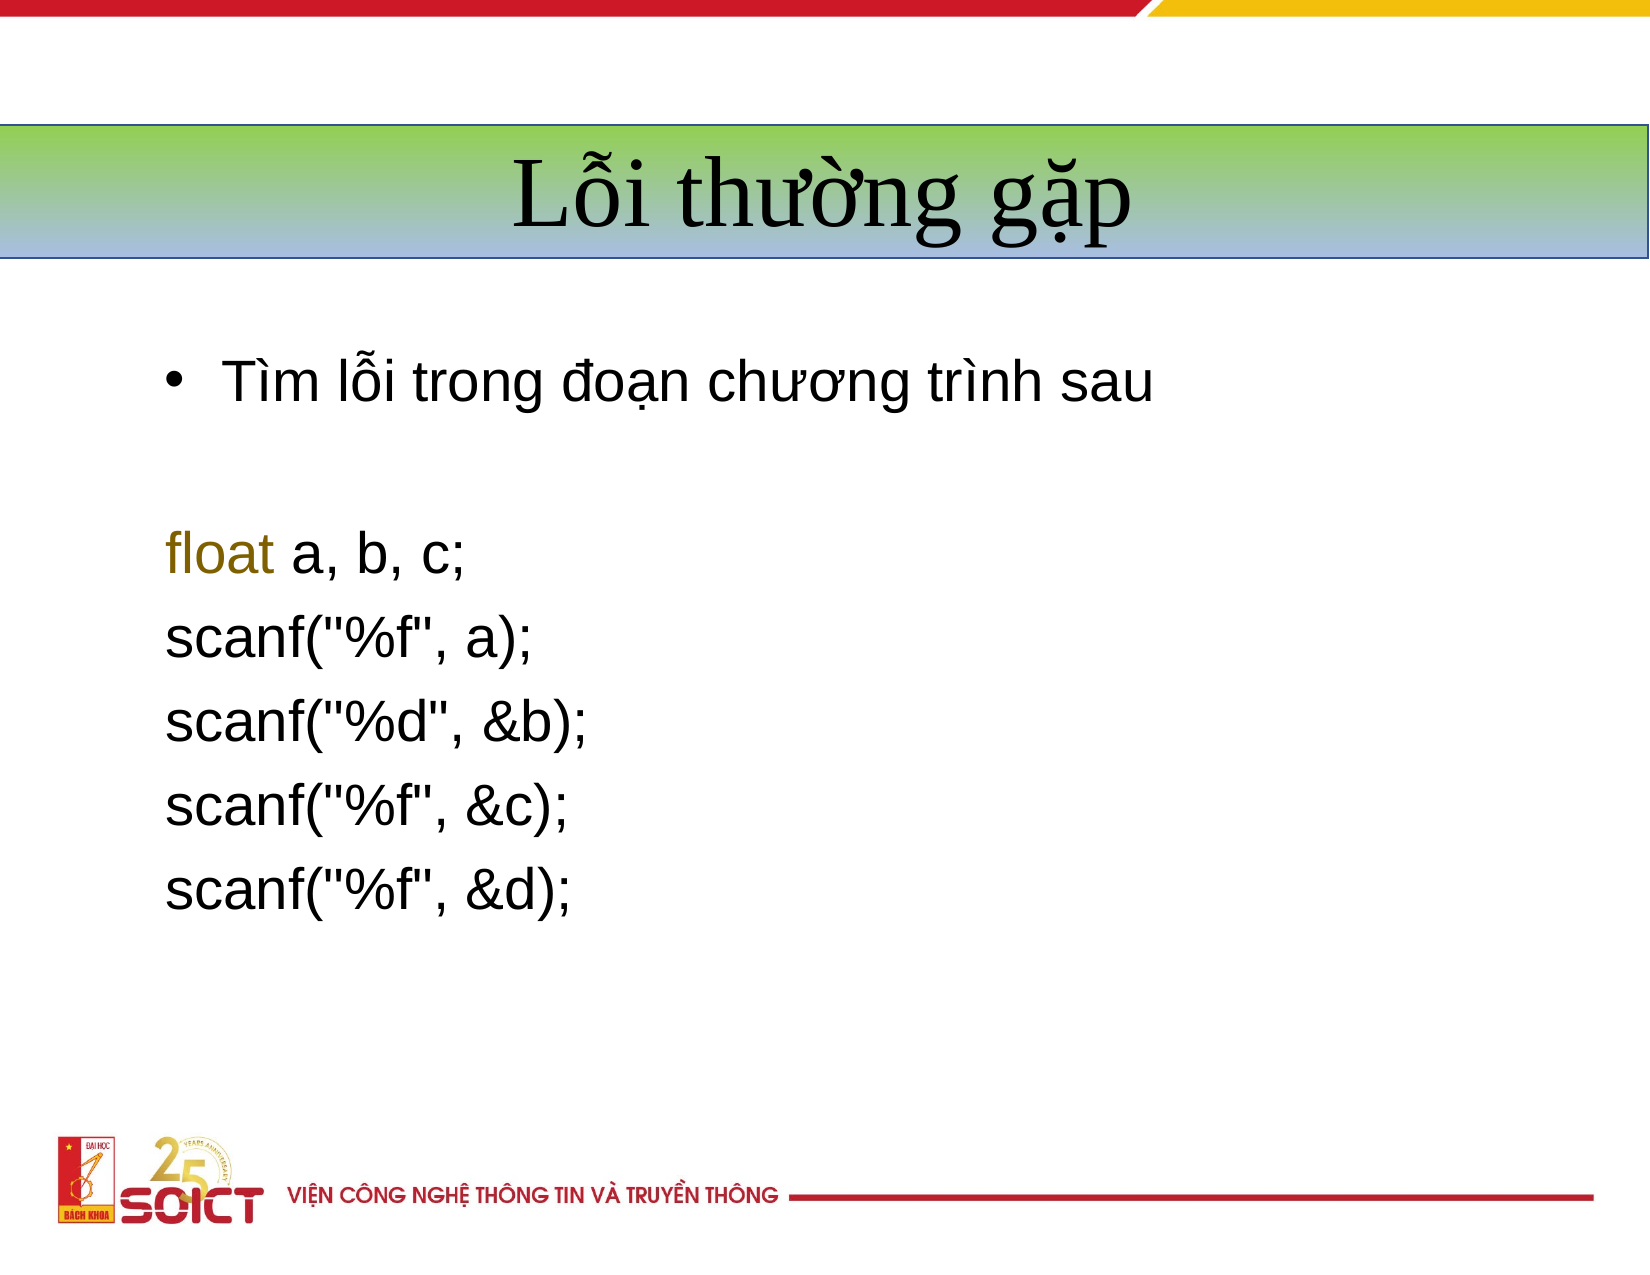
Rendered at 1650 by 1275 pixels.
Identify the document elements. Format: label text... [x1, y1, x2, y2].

title Lỗi thường gặp [509, 77, 1141, 293]
text_box [0, 124, 509, 258]
picture [0, 0, 1650, 1275]
text_box [1141, 124, 1648, 258]
text_box Tìm lỗi trong đoạn chương trình sau float a, b, c; scanf("%f", a); scanf("%d", &b); scanf("%f", &c); scanf("%f", &d); [162, 341, 1159, 922]
